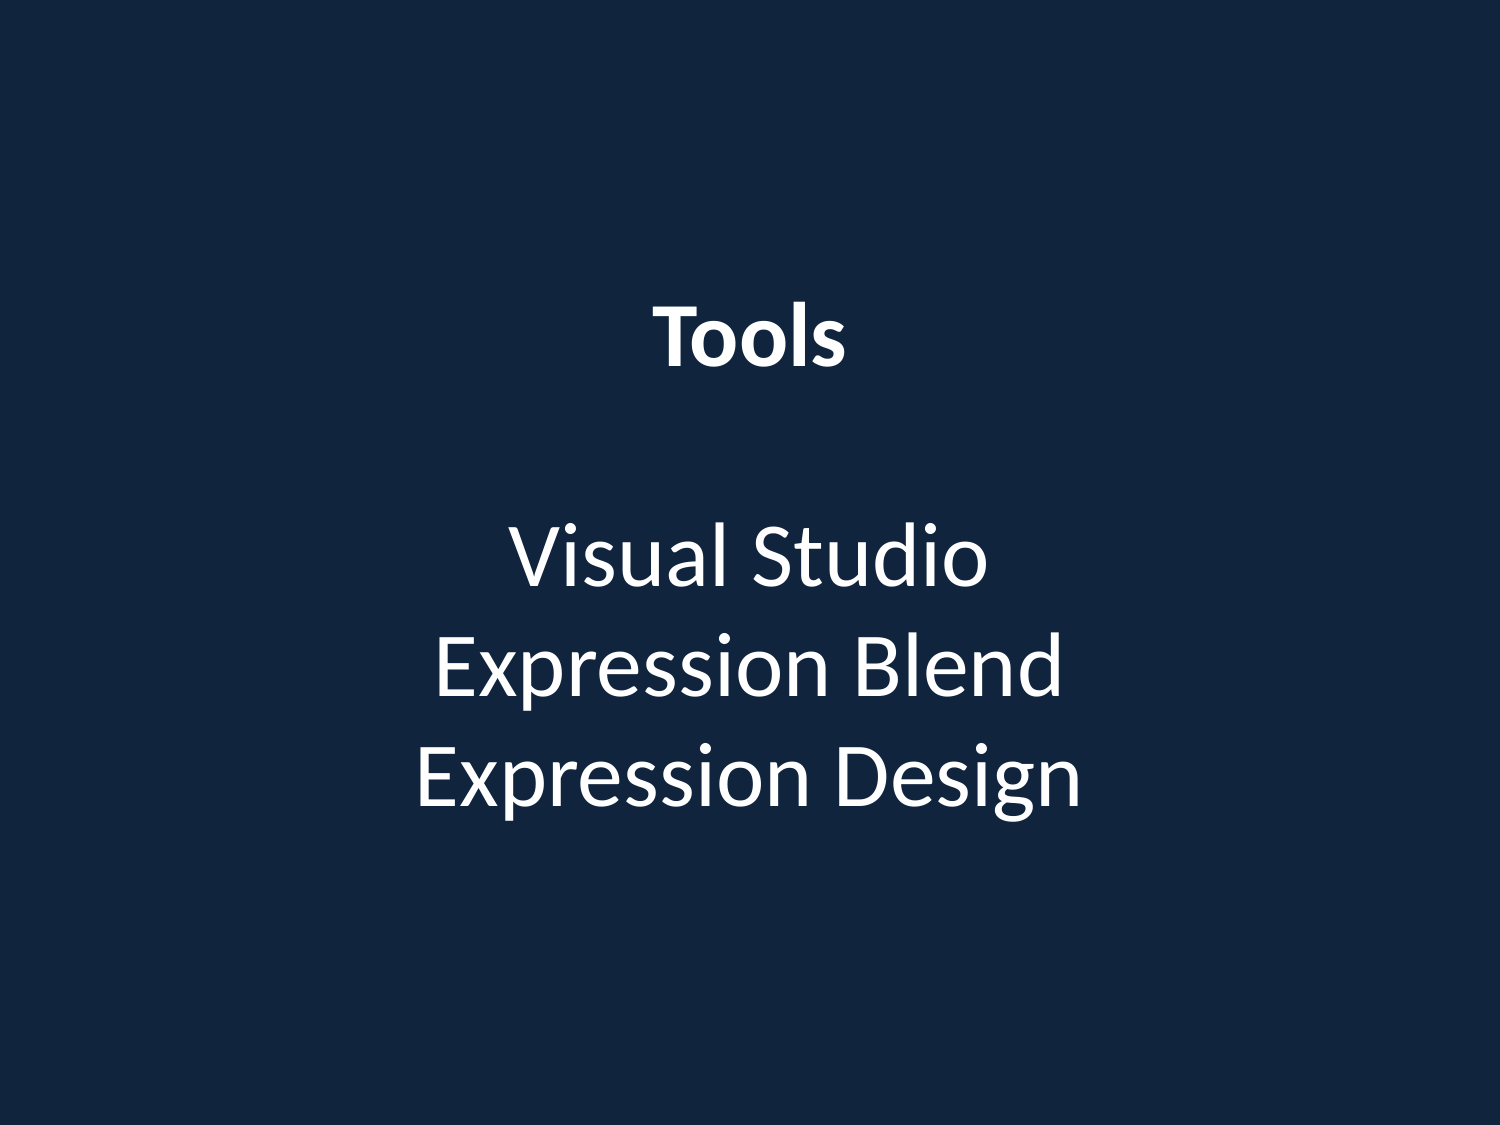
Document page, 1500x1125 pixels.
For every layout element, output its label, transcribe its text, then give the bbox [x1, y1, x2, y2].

title Tools Visual Studio Expression Blend Expression Design [75, 45, 1425, 1055]
